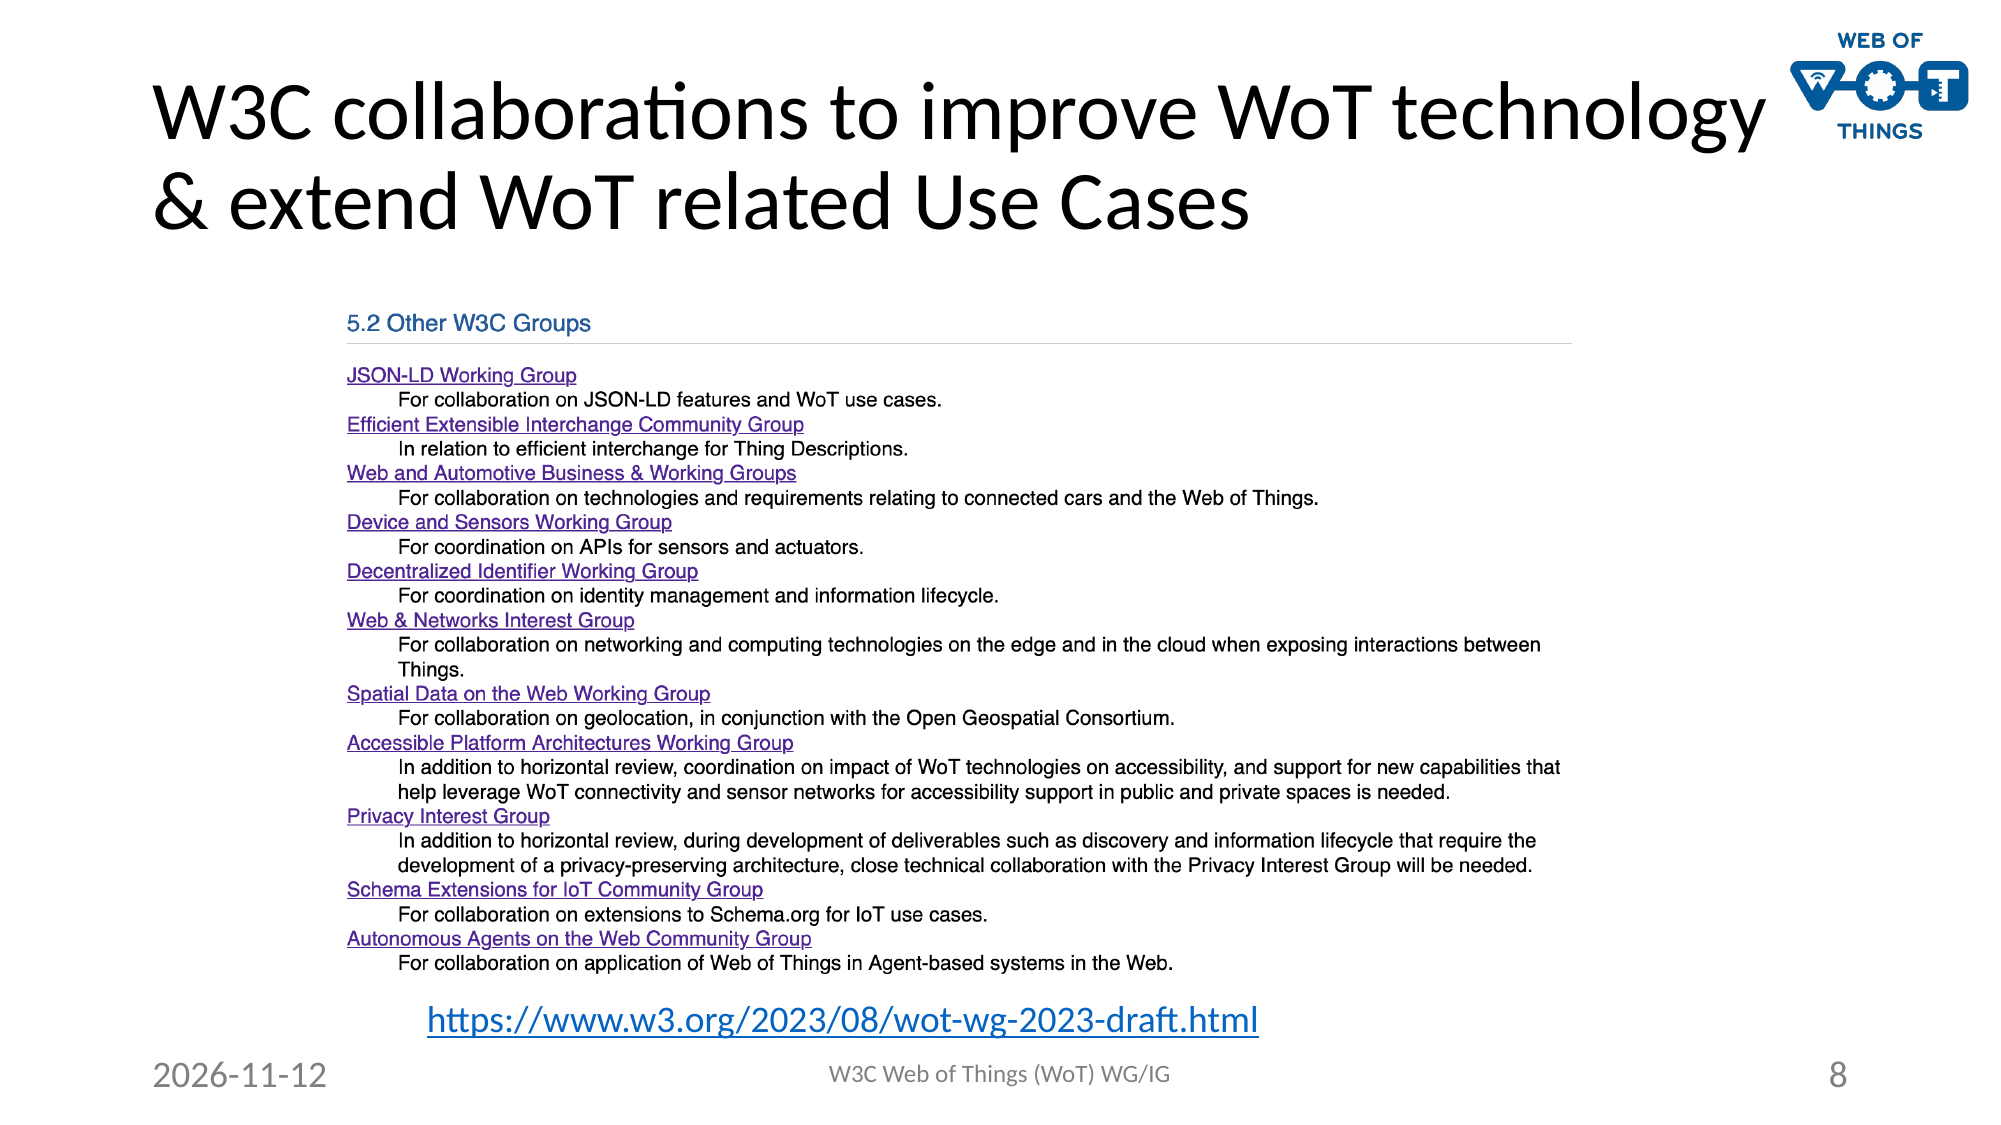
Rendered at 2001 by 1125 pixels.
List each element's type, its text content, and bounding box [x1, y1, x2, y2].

picture [1773, 22, 1985, 149]
title W3C collaborations to improve WoT technology & extend WoT related Use Cases [137, 59, 1863, 278]
slide_number 8 [1412, 1042, 1863, 1103]
text_box https://www.w3.org/2023/08/wot-wg-2023-draft.html [412, 989, 1413, 1048]
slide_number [137, 1042, 588, 1103]
footer W3C Web of Things (WoT) WG/IG [662, 1048, 1338, 1103]
picture [334, 308, 1588, 989]
